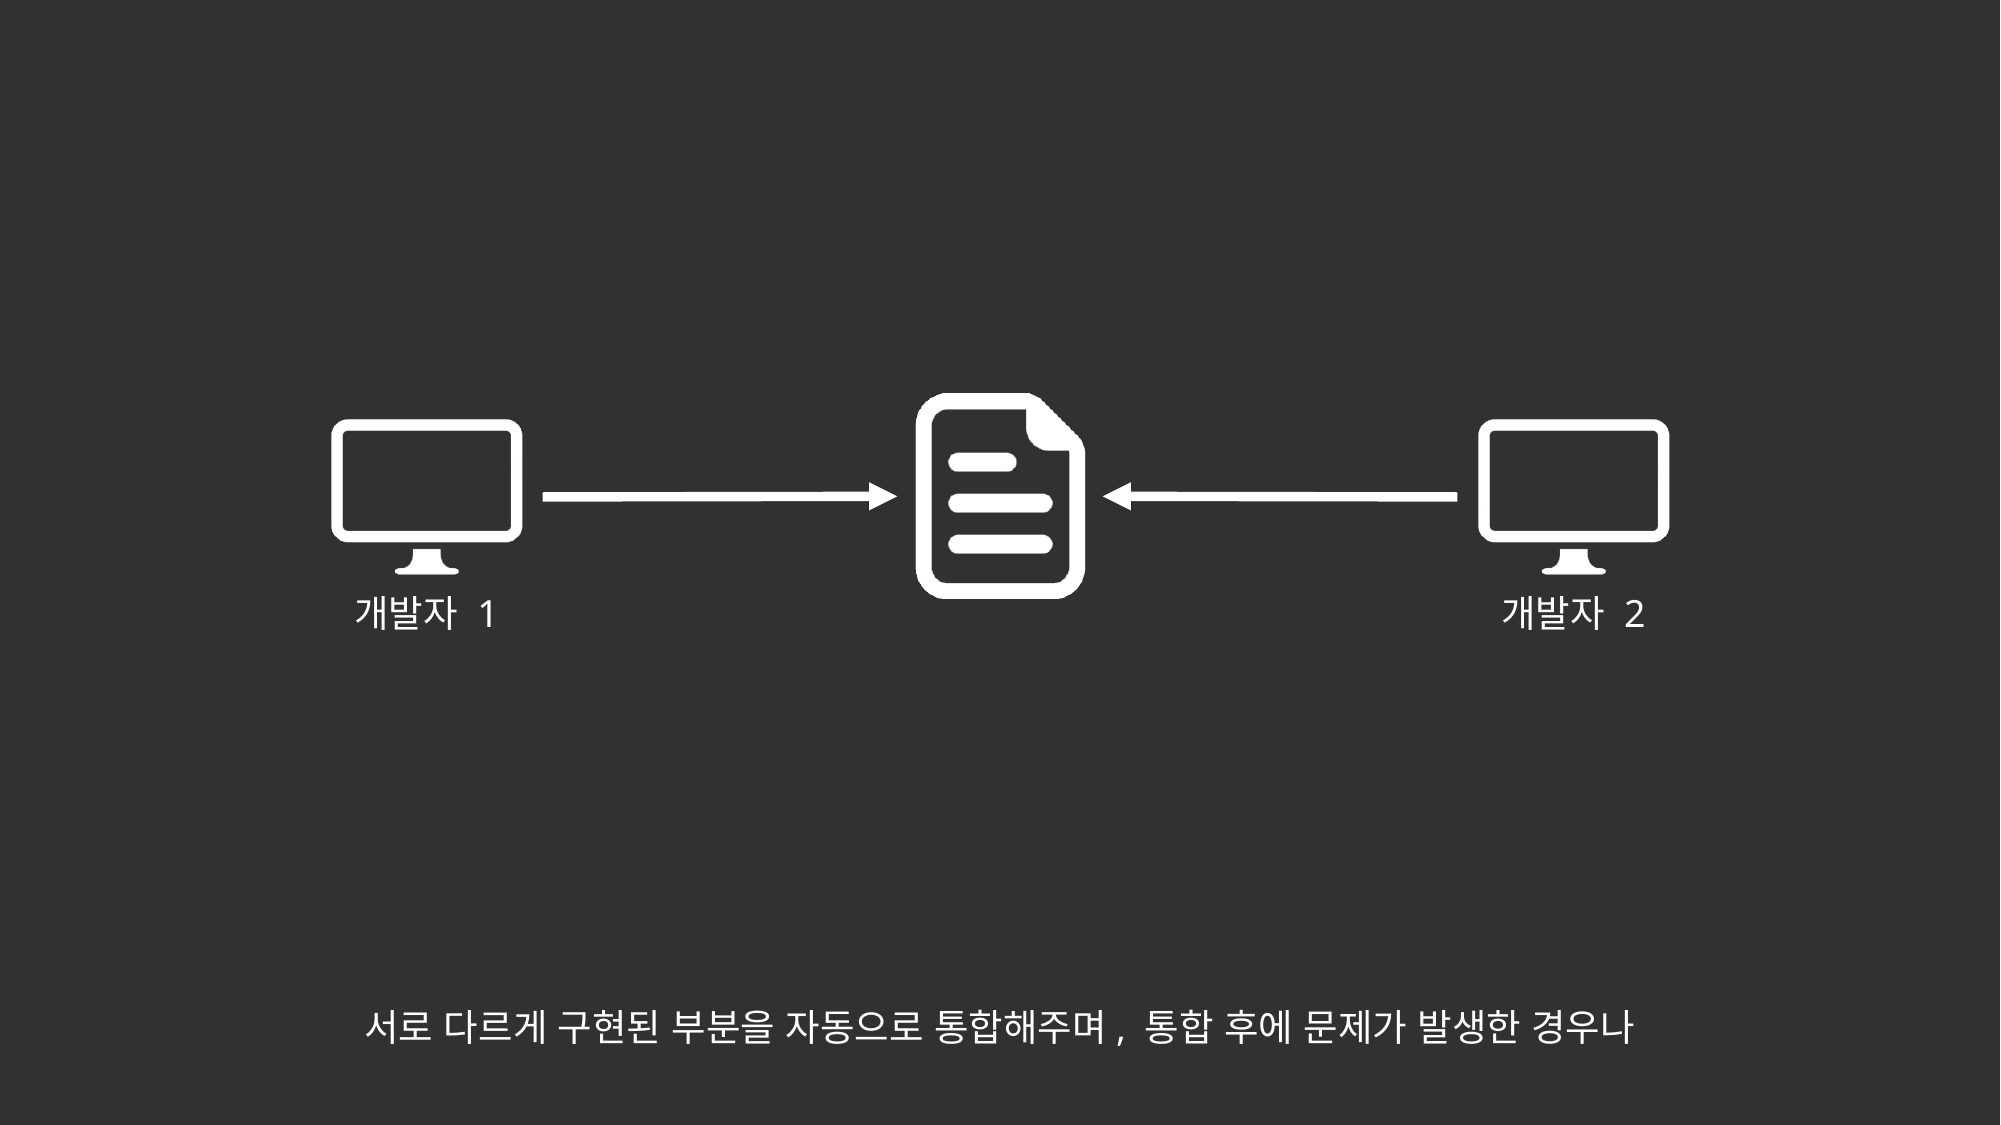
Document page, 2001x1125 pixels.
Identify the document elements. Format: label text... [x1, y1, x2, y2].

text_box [310, 380, 543, 643]
picture [897, 393, 1103, 600]
text_box 서로 다르게 구현된 부분을 자동으로 통합해주며, 통합 후에 문제가 발생한 경우나 [0, 996, 2000, 1057]
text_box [1457, 380, 1690, 643]
